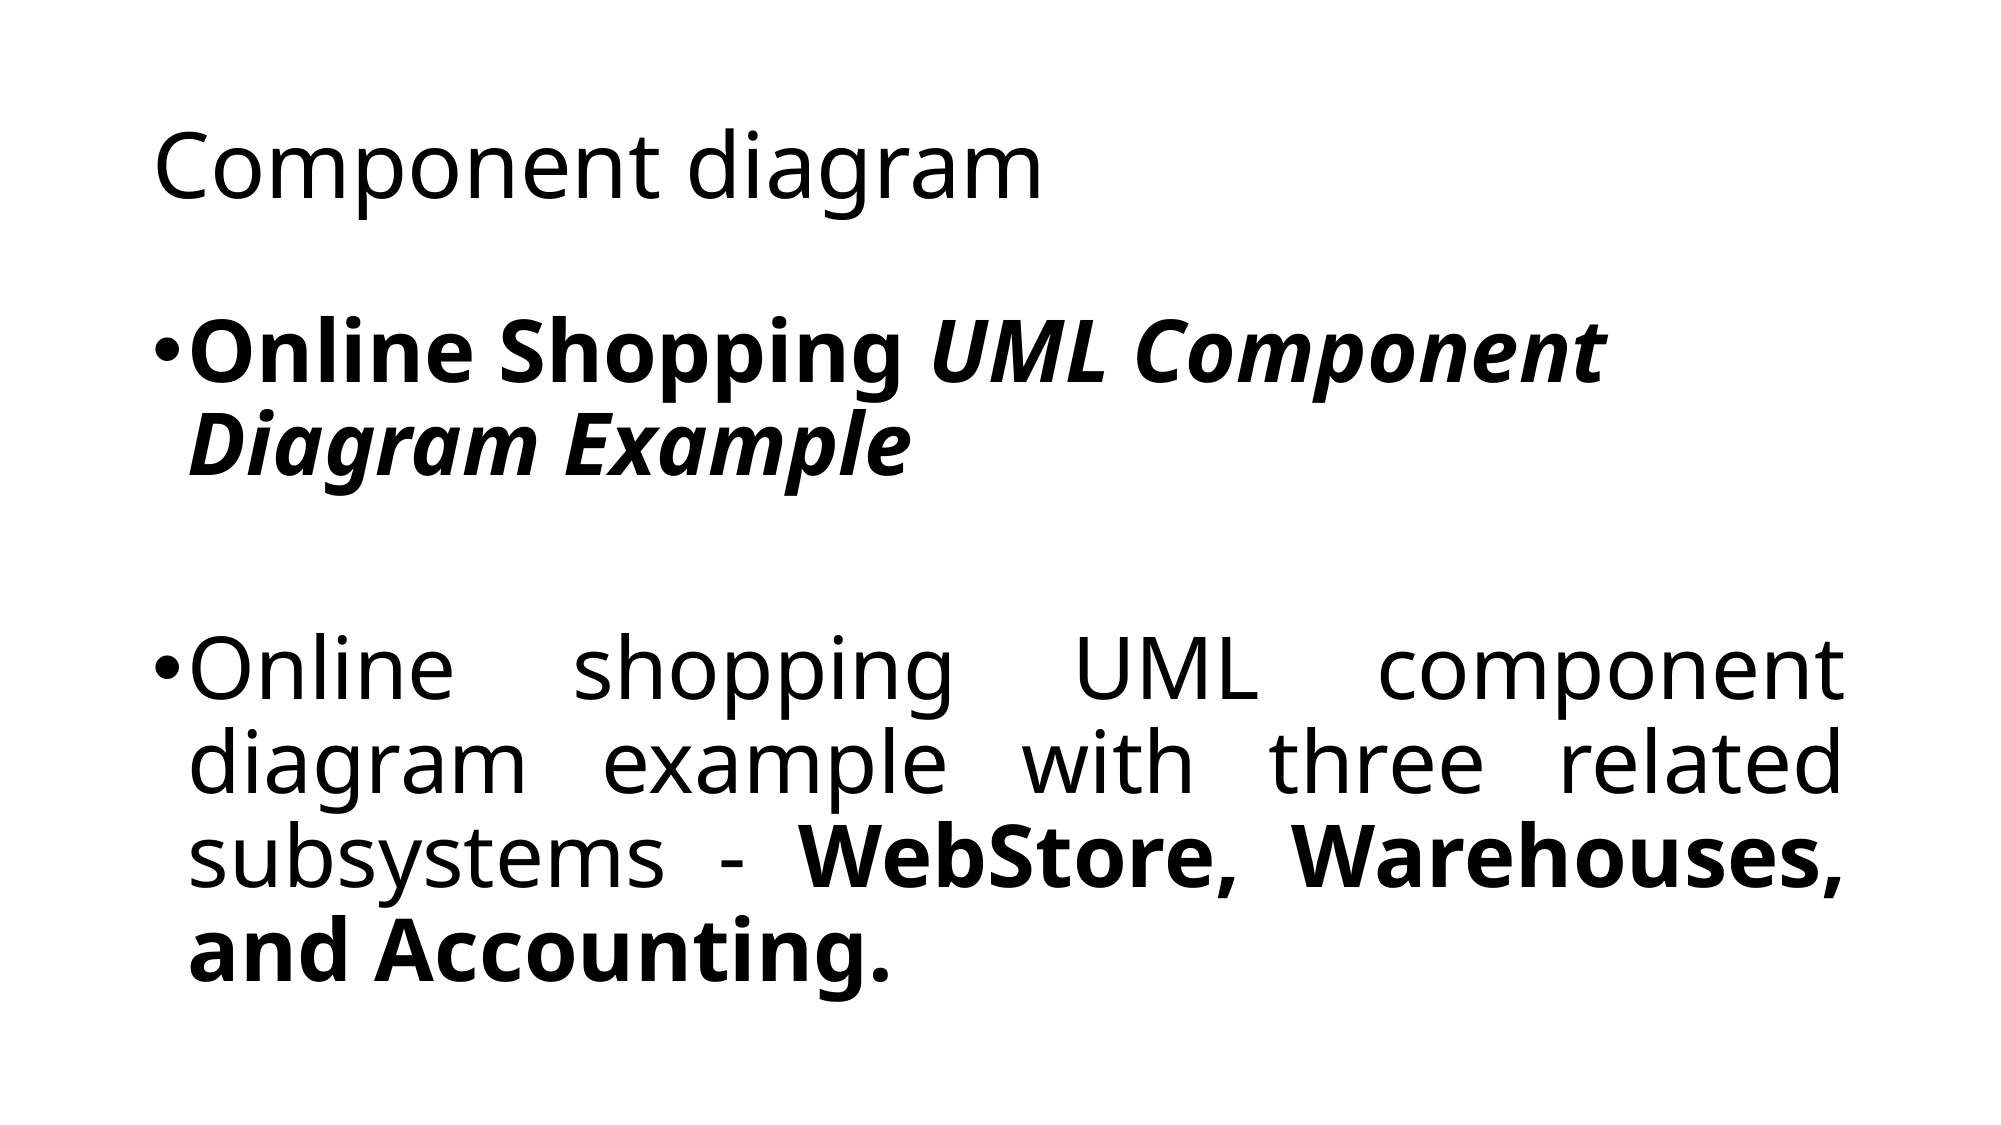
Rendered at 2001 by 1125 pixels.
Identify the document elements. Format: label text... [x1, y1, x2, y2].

title Component diagram [137, 59, 1863, 278]
list Online Shopping UML Component Diagram Example Online shopping UML component diagram example with three related subsystems - WebStore, Warehouses, and Accounting. [137, 299, 1863, 1014]
